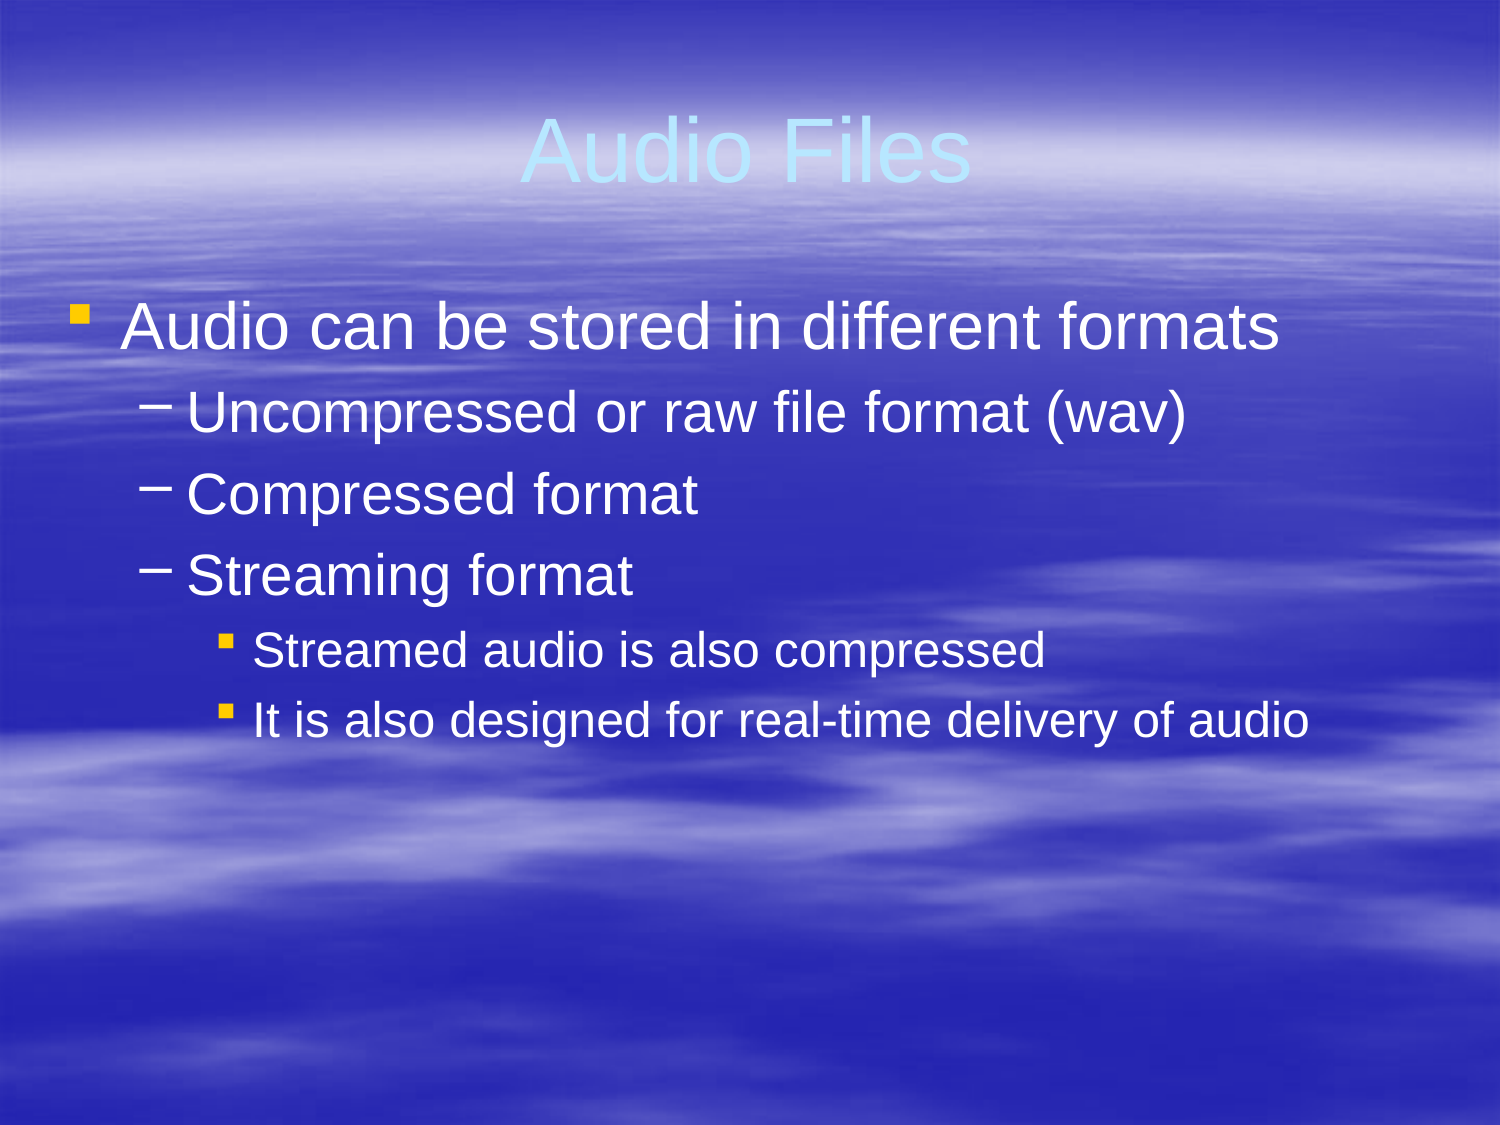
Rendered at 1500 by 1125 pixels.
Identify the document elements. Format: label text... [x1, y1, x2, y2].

list Audio can be stored in different formats Uncompressed or raw file format (wav) Compressed format Streaming format Streamed audio is also compressed It is also designed for real-time delivery of audio [49, 274, 1451, 1001]
title Audio Files [49, 37, 1446, 256]
